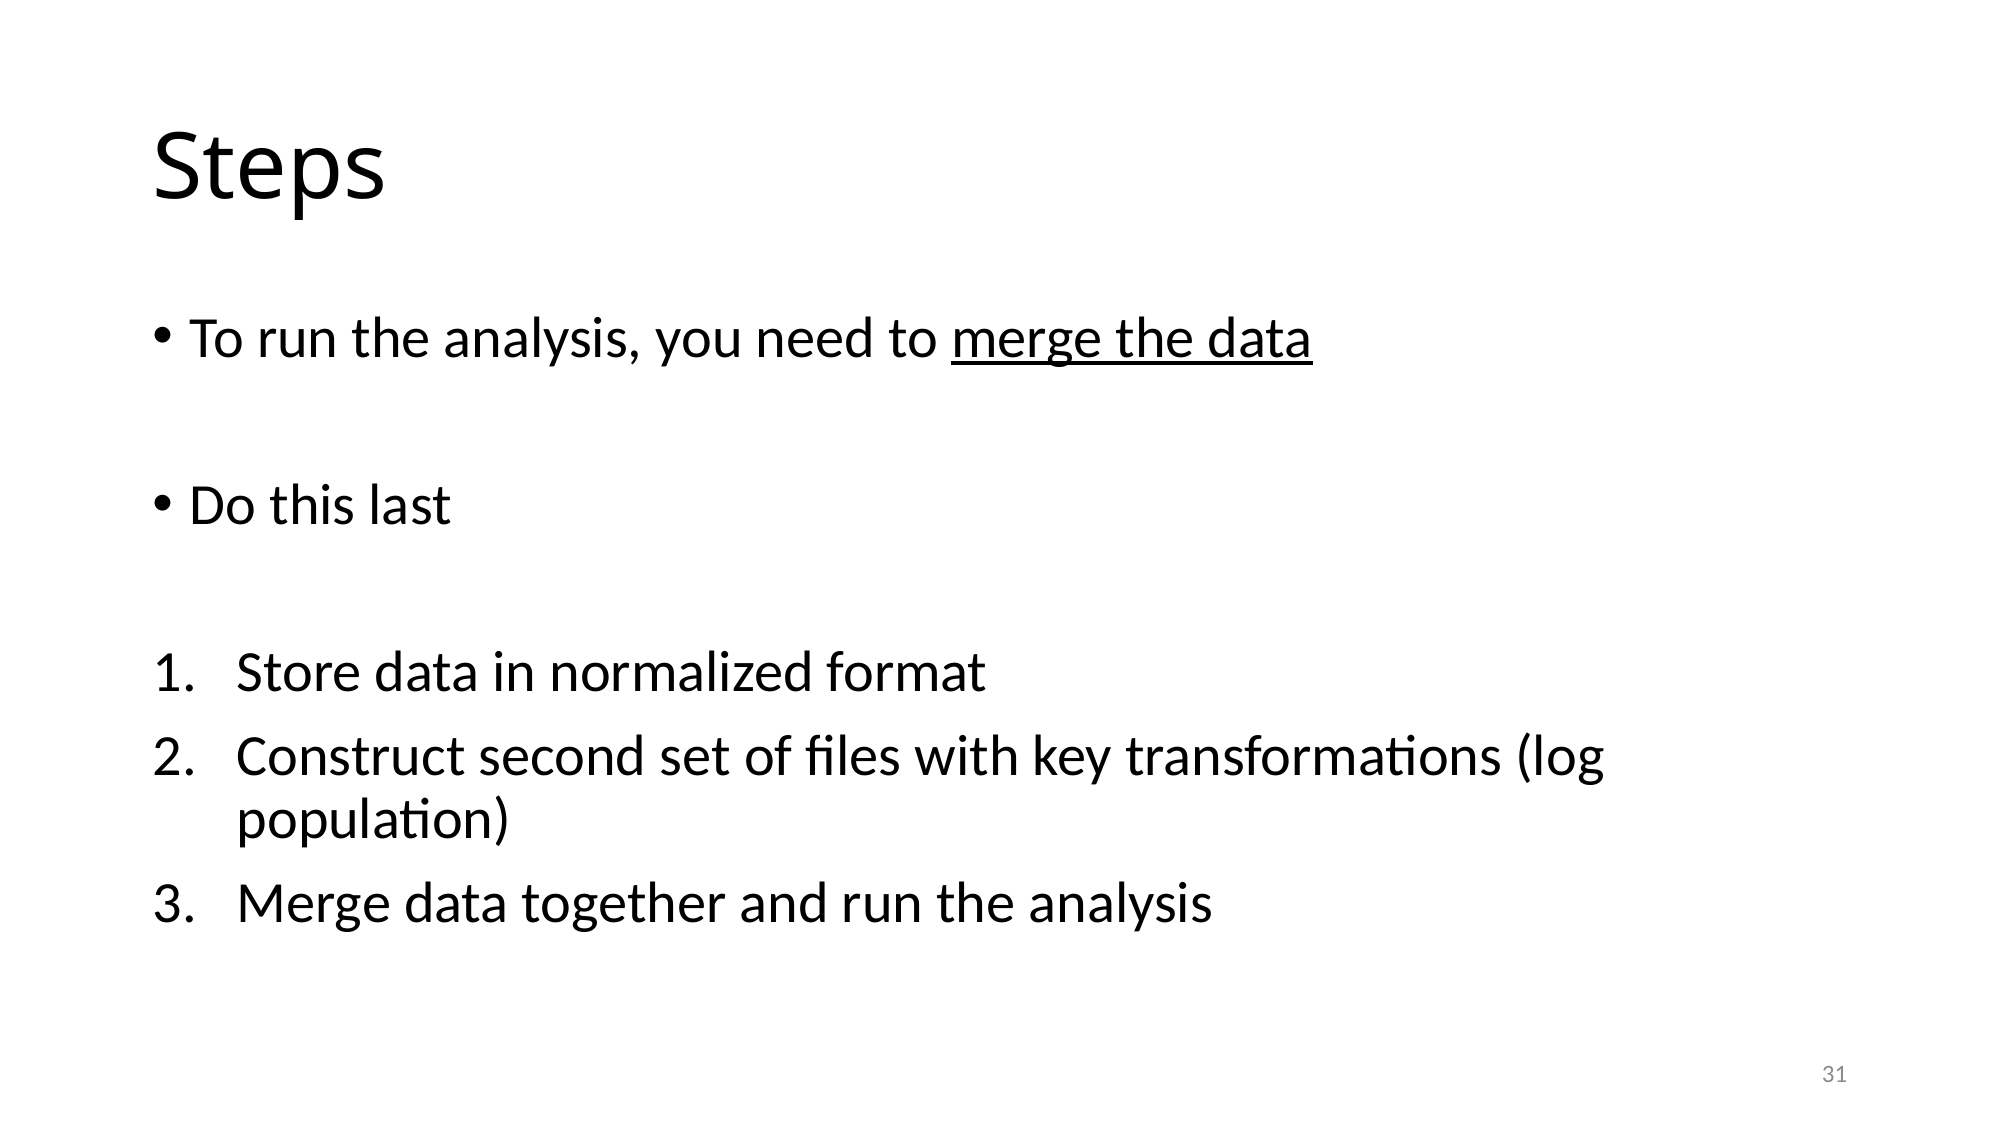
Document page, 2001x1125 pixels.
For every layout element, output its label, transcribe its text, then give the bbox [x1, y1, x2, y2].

list To run the analysis, you need to merge the data Do this last Store data in normalized format Construct second set of files with key transformations (log population) Merge data together and run the analysis [137, 299, 1863, 1014]
title Steps [137, 59, 1863, 278]
slide_number 31 [1412, 1042, 1863, 1103]
